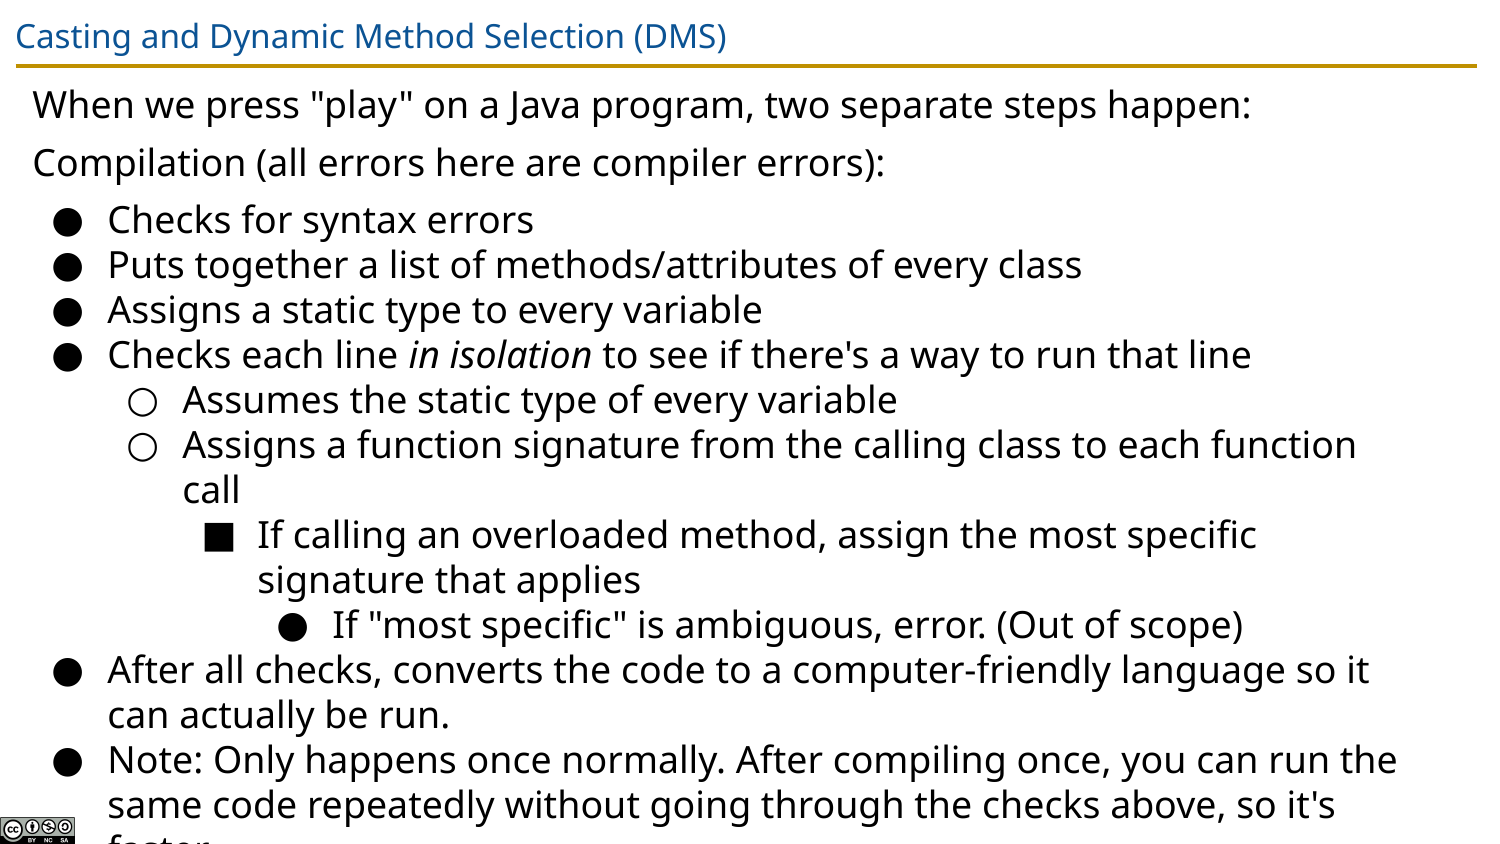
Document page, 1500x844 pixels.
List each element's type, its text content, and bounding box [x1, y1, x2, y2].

list When we press "play" on a Java program, two separate steps happen: Compilation (all errors here are compiler errors): Checks for syntax errors Puts together a list of methods/attributes of every class Assigns a static type to every variable Checks each line in isolation to see if there's a way to run that line Assumes the static type of every variable Assigns a function signature from the calling class to each function call If calling an overloaded method, assign the most specific signature that applies If "most specific" is ambiguous, error. (Out of scope) After all checks, converts the code to a computer-friendly language so it can actually be run. Note: Only happens once normally. After compiling once, you can run the same code repeatedly without going through the checks above, so it's faster [17, 65, 1416, 627]
picture [0, 817, 75, 844]
title Casting and Dynamic Method Selection (DMS) [0, 0, 1398, 65]
